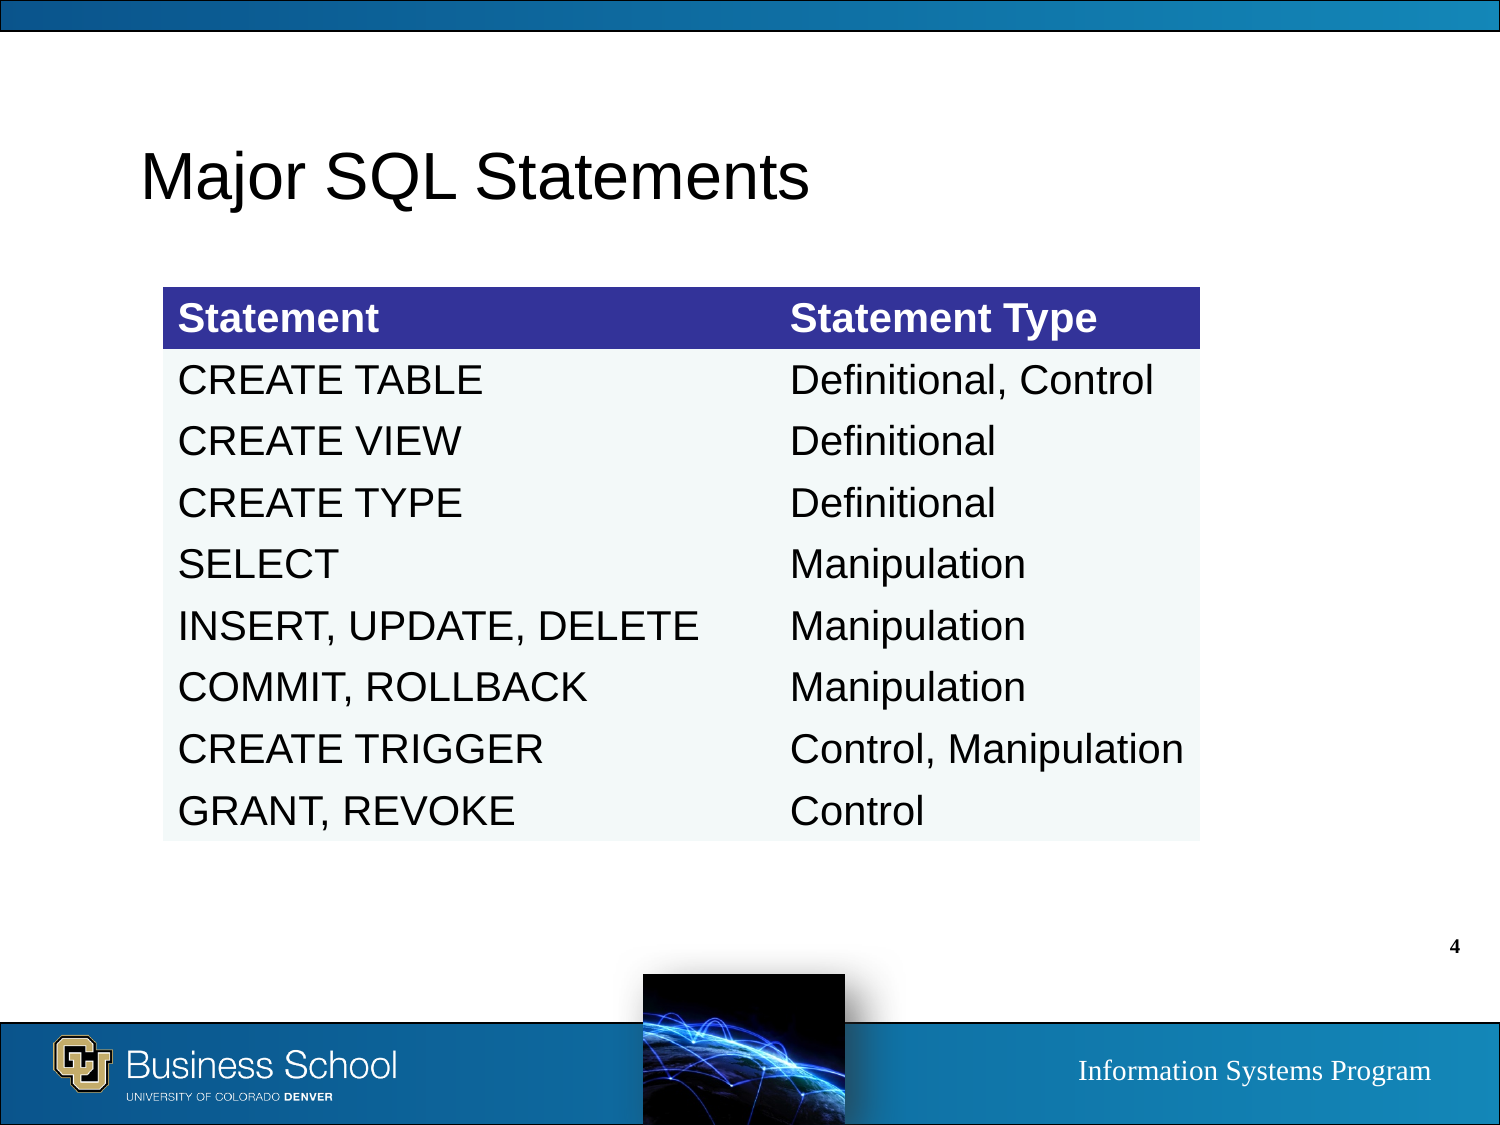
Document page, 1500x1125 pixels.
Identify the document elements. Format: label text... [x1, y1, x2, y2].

table_cell Control [775, 780, 1200, 841]
table_cell Definitional [775, 411, 1200, 472]
table_header Statement Type [775, 287, 1200, 349]
table_cell CREATE VIEW [163, 411, 775, 472]
table_cell Definitional [775, 472, 1200, 534]
table_cell GRANT, REVOKE [163, 780, 775, 841]
table_cell CREATE TABLE [163, 349, 775, 411]
table_cell SELECT [163, 534, 775, 595]
table_cell CREATE TYPE [163, 472, 775, 534]
table_cell CREATE TRIGGER [163, 718, 775, 780]
table_cell Manipulation [775, 595, 1200, 657]
table_header Statement [163, 287, 775, 349]
table_cell Manipulation [775, 534, 1200, 595]
table_cell COMMIT, ROLLBACK [163, 657, 775, 718]
title Major SQL Statements [124, 124, 1426, 313]
table_cell Control, Manipulation [775, 718, 1200, 780]
picture [643, 974, 845, 1125]
picture [53, 1034, 396, 1101]
table_cell Manipulation [775, 657, 1200, 718]
table_cell INSERT, UPDATE, DELETE [163, 595, 775, 657]
table_cell Definitional, Control [775, 349, 1200, 411]
